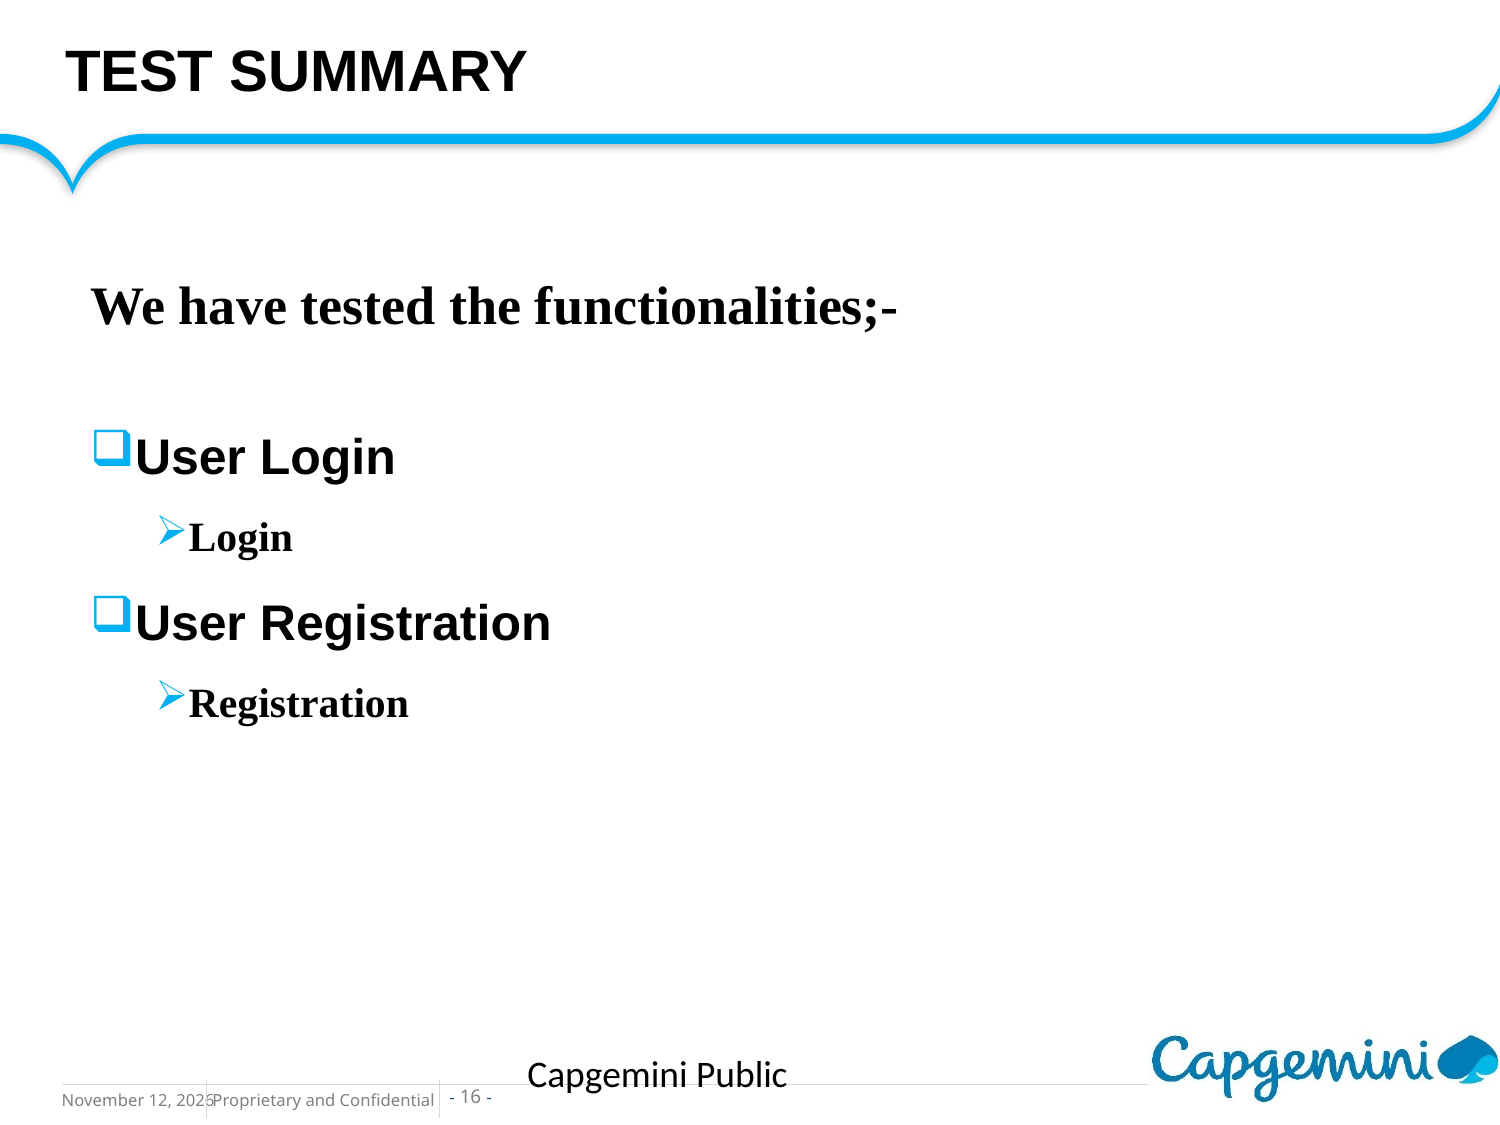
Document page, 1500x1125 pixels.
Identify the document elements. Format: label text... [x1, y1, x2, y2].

footer Capgemini Public [512, 1042, 988, 1103]
picture [1149, 1031, 1500, 1103]
list We have tested the functionalities;- User Login Login User Registration Registration [75, 262, 1425, 1005]
title TEST SUMMARY [50, 3, 1400, 134]
